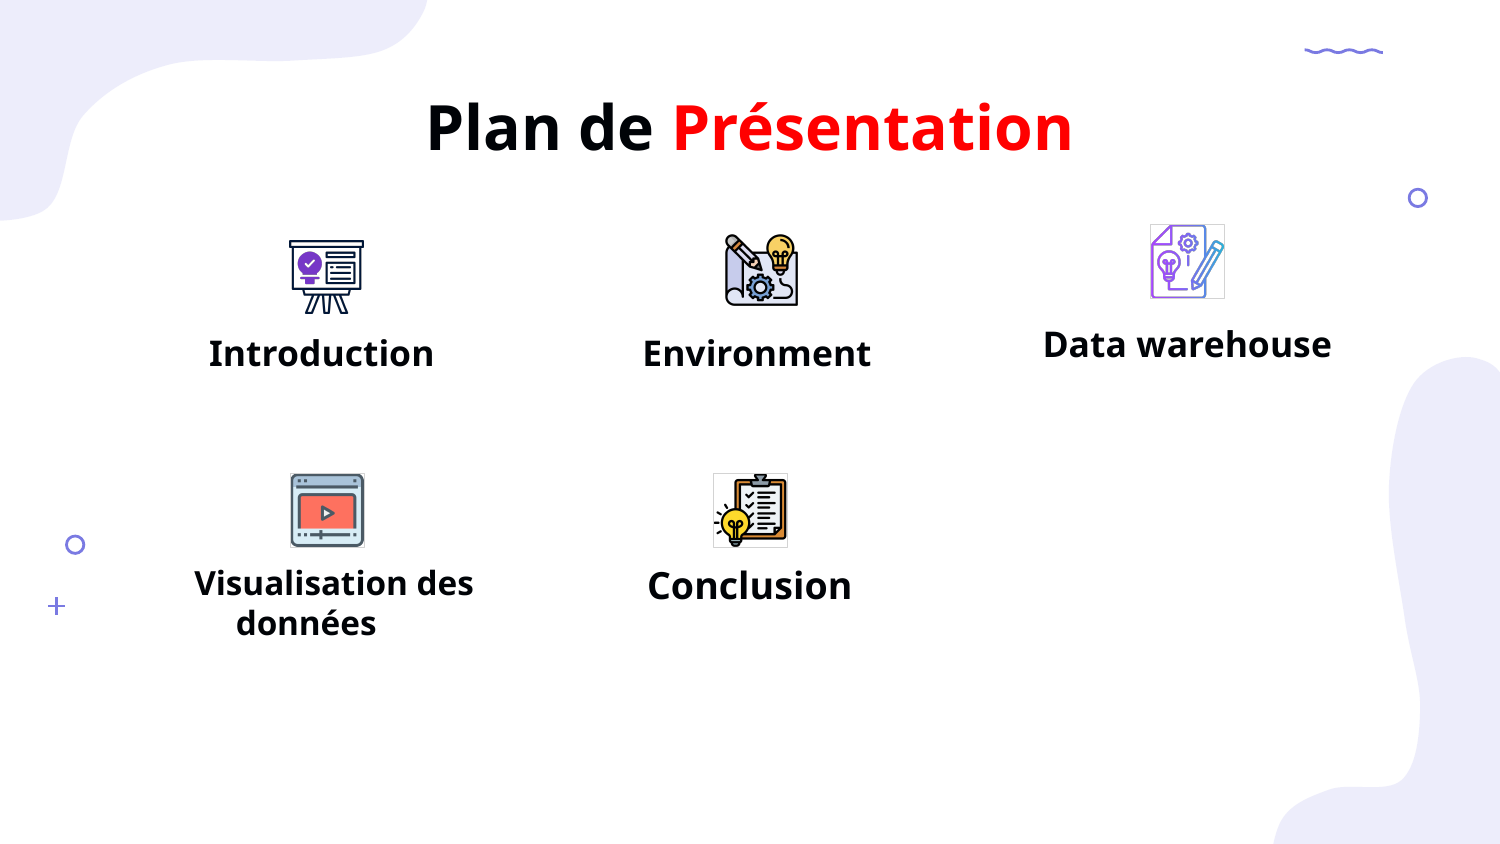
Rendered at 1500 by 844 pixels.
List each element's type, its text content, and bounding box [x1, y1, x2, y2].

subtitle Conclusion [569, 547, 931, 668]
title Plan de Présentation [118, 72, 1382, 167]
picture [714, 474, 787, 547]
subtitle Data warehouse [1006, 307, 1369, 428]
picture [724, 233, 799, 307]
subtitle Introduction [145, 316, 508, 437]
picture [289, 240, 364, 314]
picture [1151, 225, 1224, 298]
subtitle Visualisation des données [145, 547, 508, 668]
picture [291, 474, 364, 547]
text_box Environment [580, 315, 943, 437]
